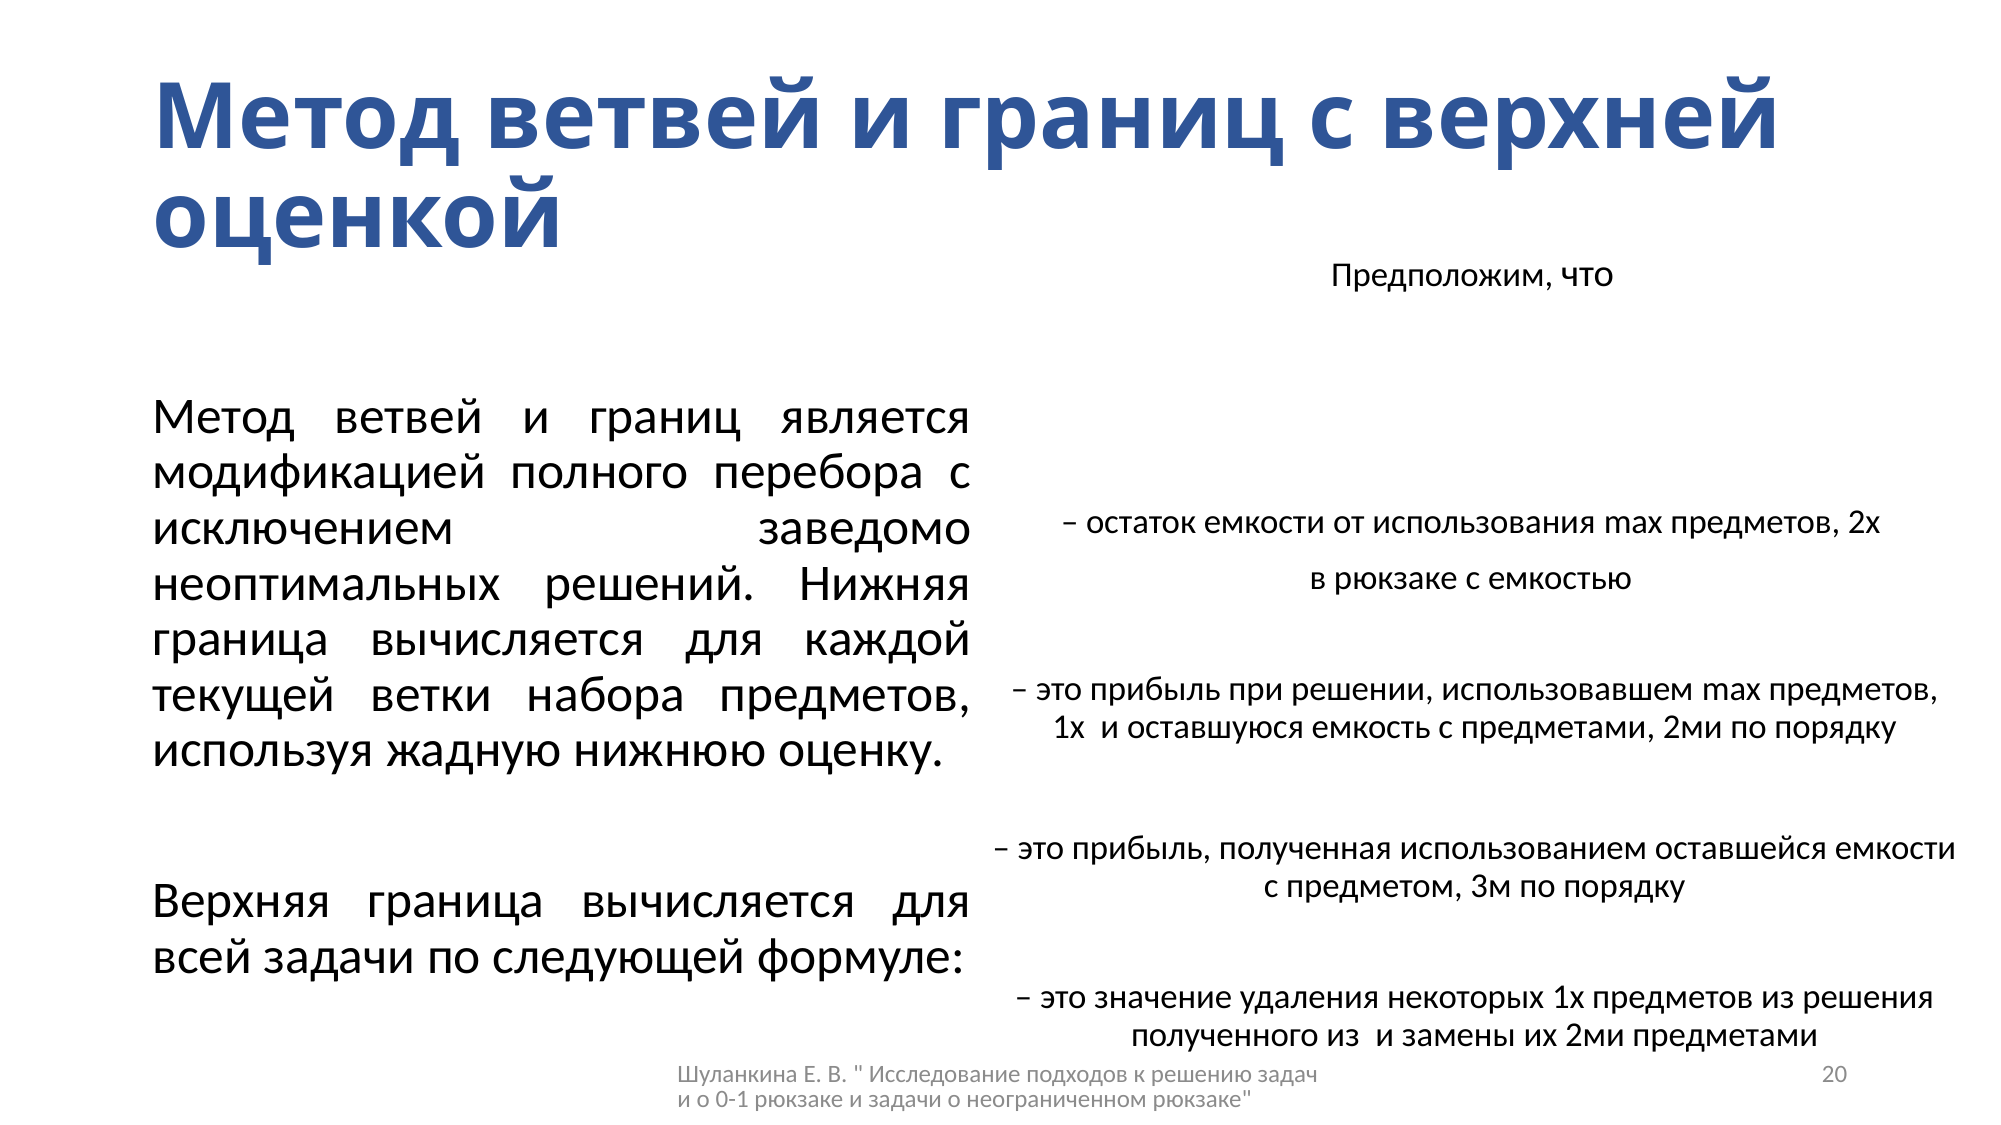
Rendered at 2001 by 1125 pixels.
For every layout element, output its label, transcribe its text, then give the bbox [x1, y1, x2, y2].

footer Шуланкина Е. В. " Исследование подходов к решению задачи о 0-1 рюкзаке и задачи о неограниченном рюкзаке" [662, 1042, 1338, 1103]
slide_number 20 [1412, 1042, 1863, 1103]
